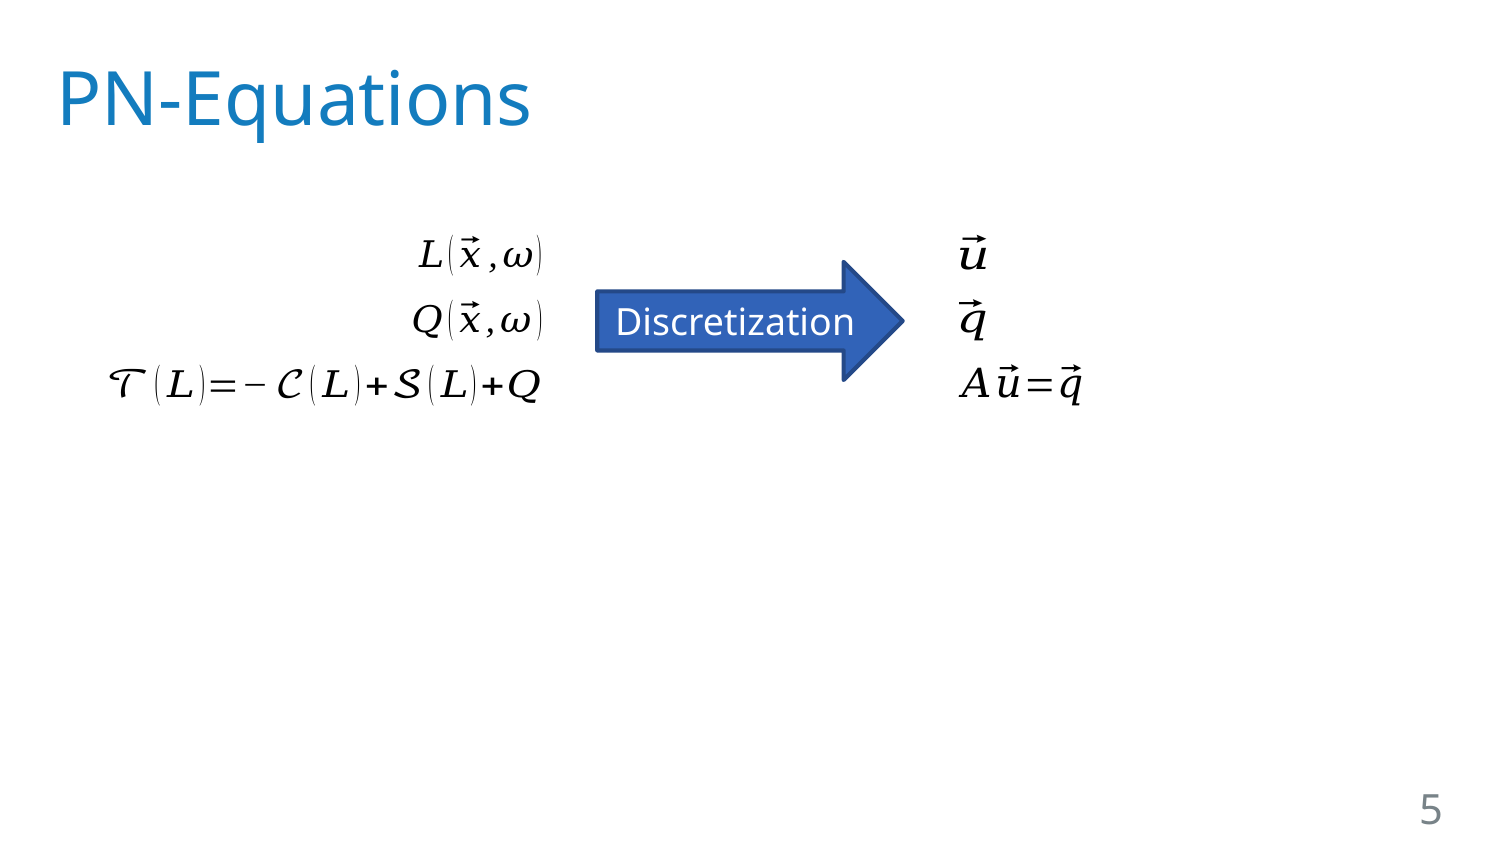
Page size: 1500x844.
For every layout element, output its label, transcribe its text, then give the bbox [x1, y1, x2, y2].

slide_number 5 [1014, 785, 1459, 838]
text_box Discretization [595, 259, 905, 382]
title PN-Equations [41, 28, 1459, 163]
